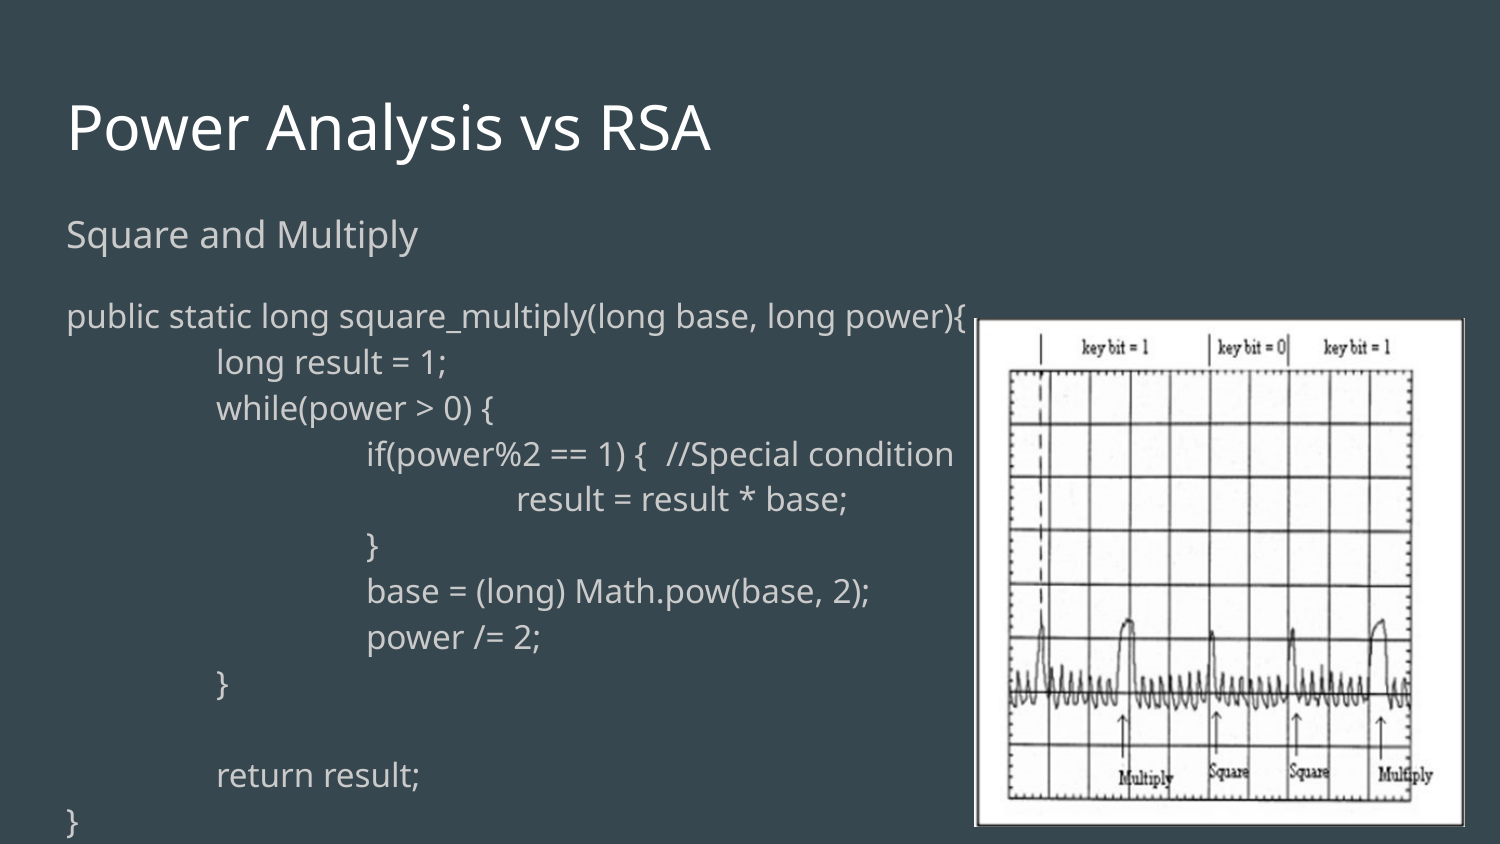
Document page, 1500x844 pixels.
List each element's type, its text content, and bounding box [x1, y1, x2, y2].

picture [974, 317, 1466, 828]
list Square and Multiply public static long square_multiply(long base, long power){ long result = 1; while(power > 0) { if(power%2 == 1) { //Special condition result = result * base; } base = (long) Math.pow(base, 2); power /= 2; } return result; } [51, 189, 1449, 750]
title Power Analysis vs RSA [51, 72, 1449, 167]
